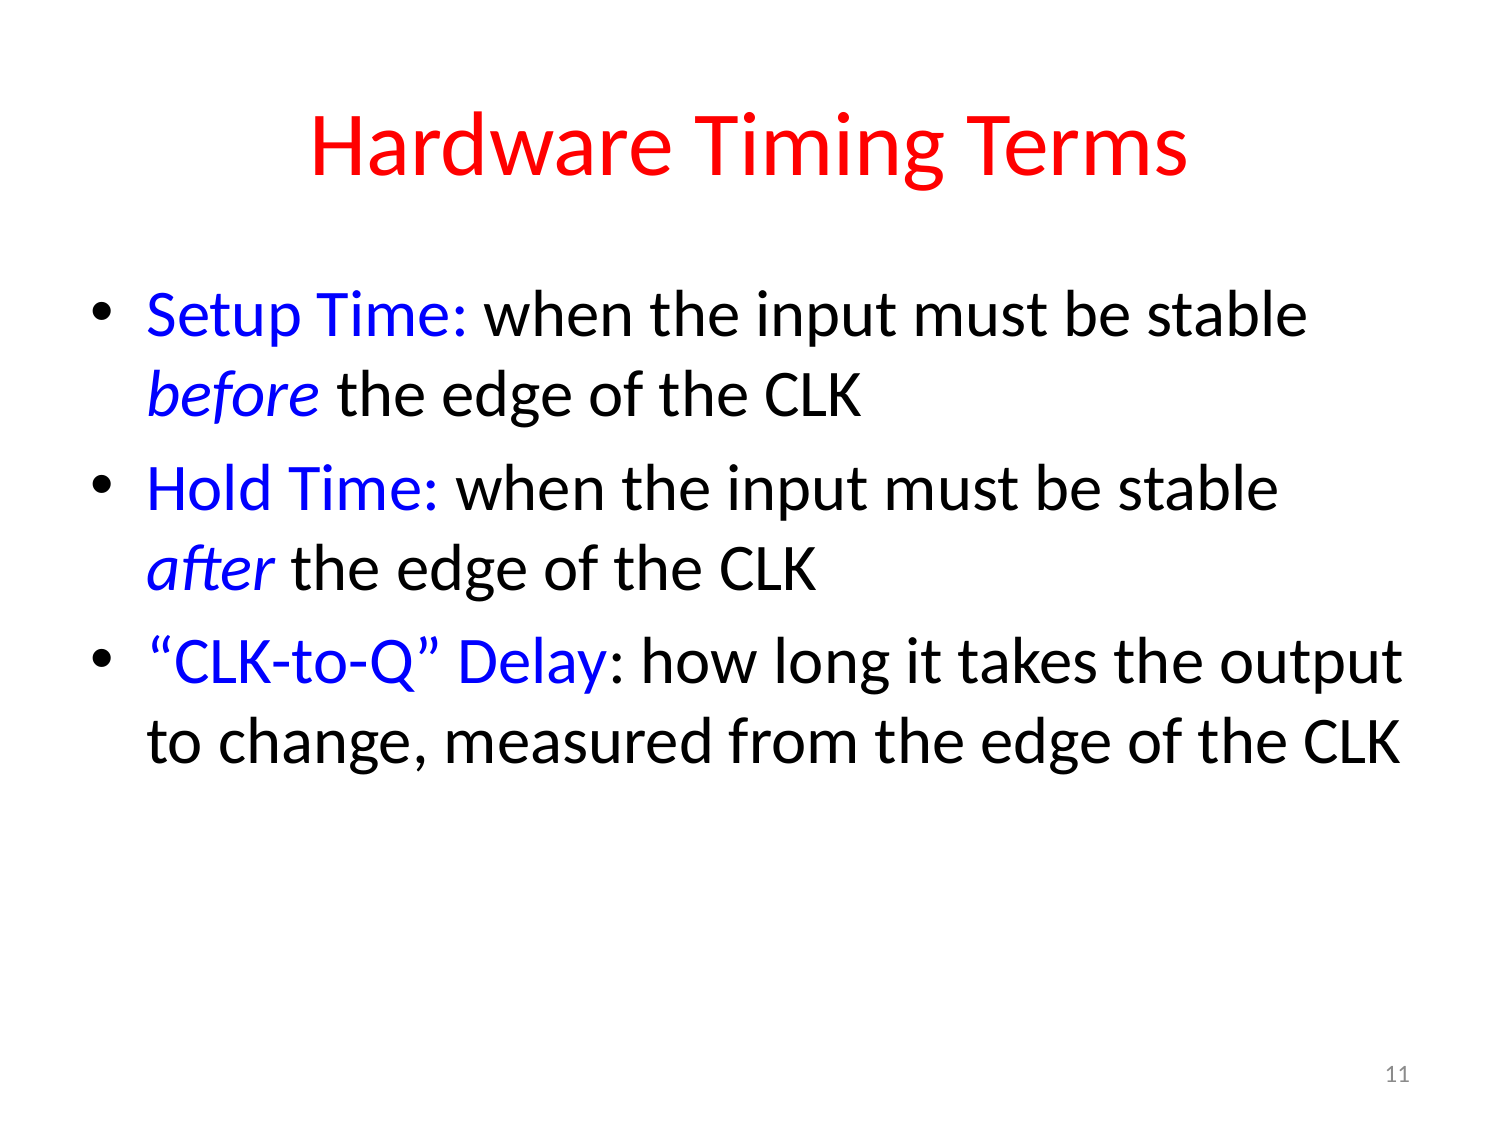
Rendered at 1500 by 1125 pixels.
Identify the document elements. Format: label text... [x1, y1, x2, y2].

title Hardware Timing Terms [75, 45, 1425, 233]
slide_number 11 [1074, 1042, 1425, 1103]
list Setup Time: when the input must be stable before the edge of the CLK Hold Time: when the input must be stable after the edge of the CLK “CLK-to-Q” Delay: how long it takes the output to change, measured from the edge of the CLK [75, 262, 1425, 1005]
